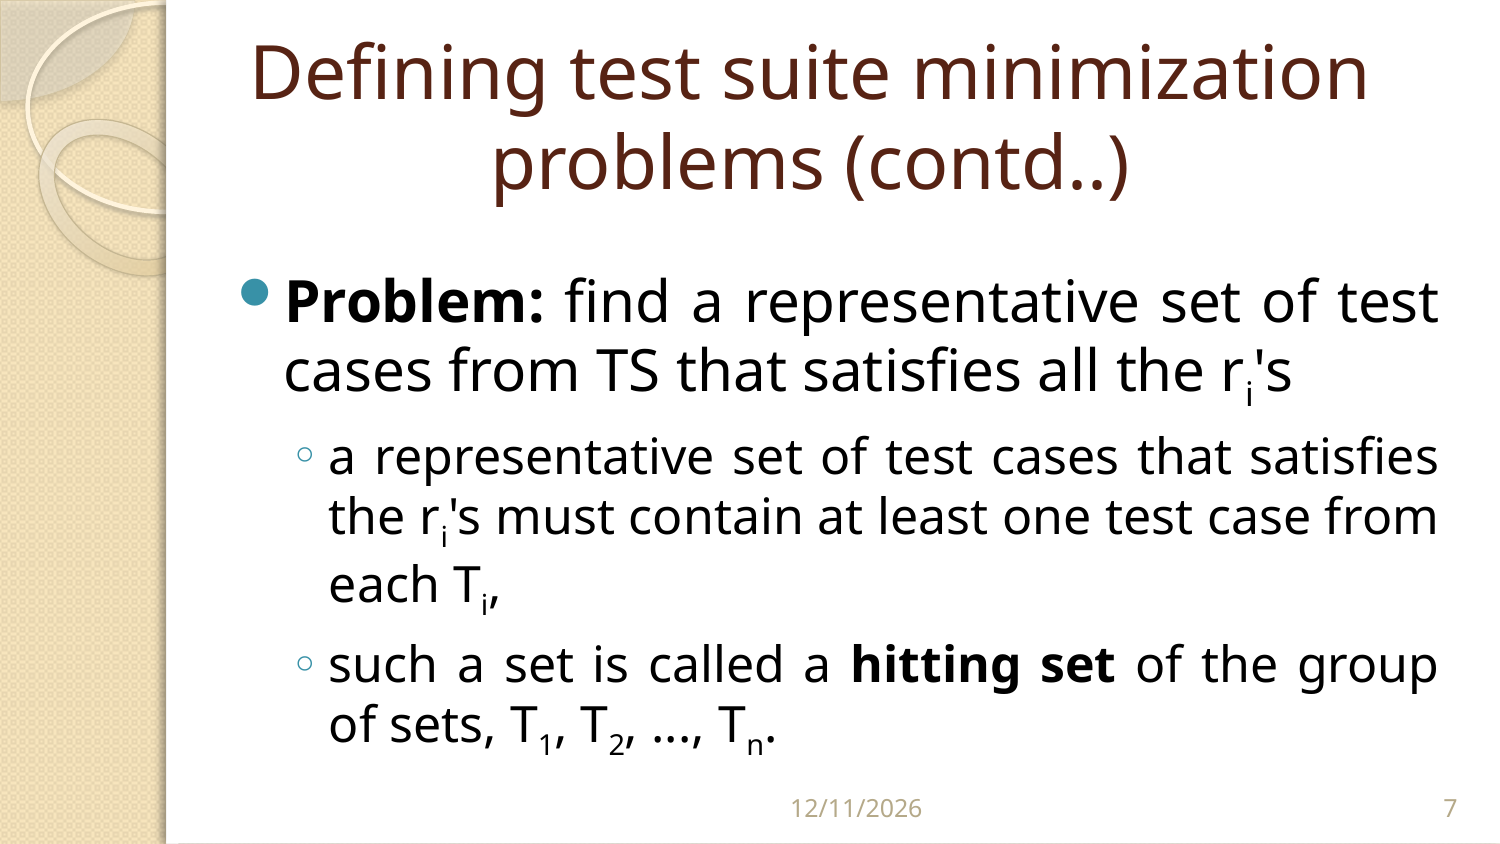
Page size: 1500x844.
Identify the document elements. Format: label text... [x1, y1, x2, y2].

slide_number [587, 775, 938, 835]
title Defining test suite minimization problems (contd..) [214, 43, 1407, 185]
slide_number 7 [1413, 775, 1488, 835]
list Problem: find a representative set of test cases from TS that satisfies all the ri's a representative set of test cases that satisfies the ri's must contain at least one test case from each Ti, such a set is called a hitting set of the group of sets, T1, T2, ..., Tn. [209, 256, 1455, 814]
